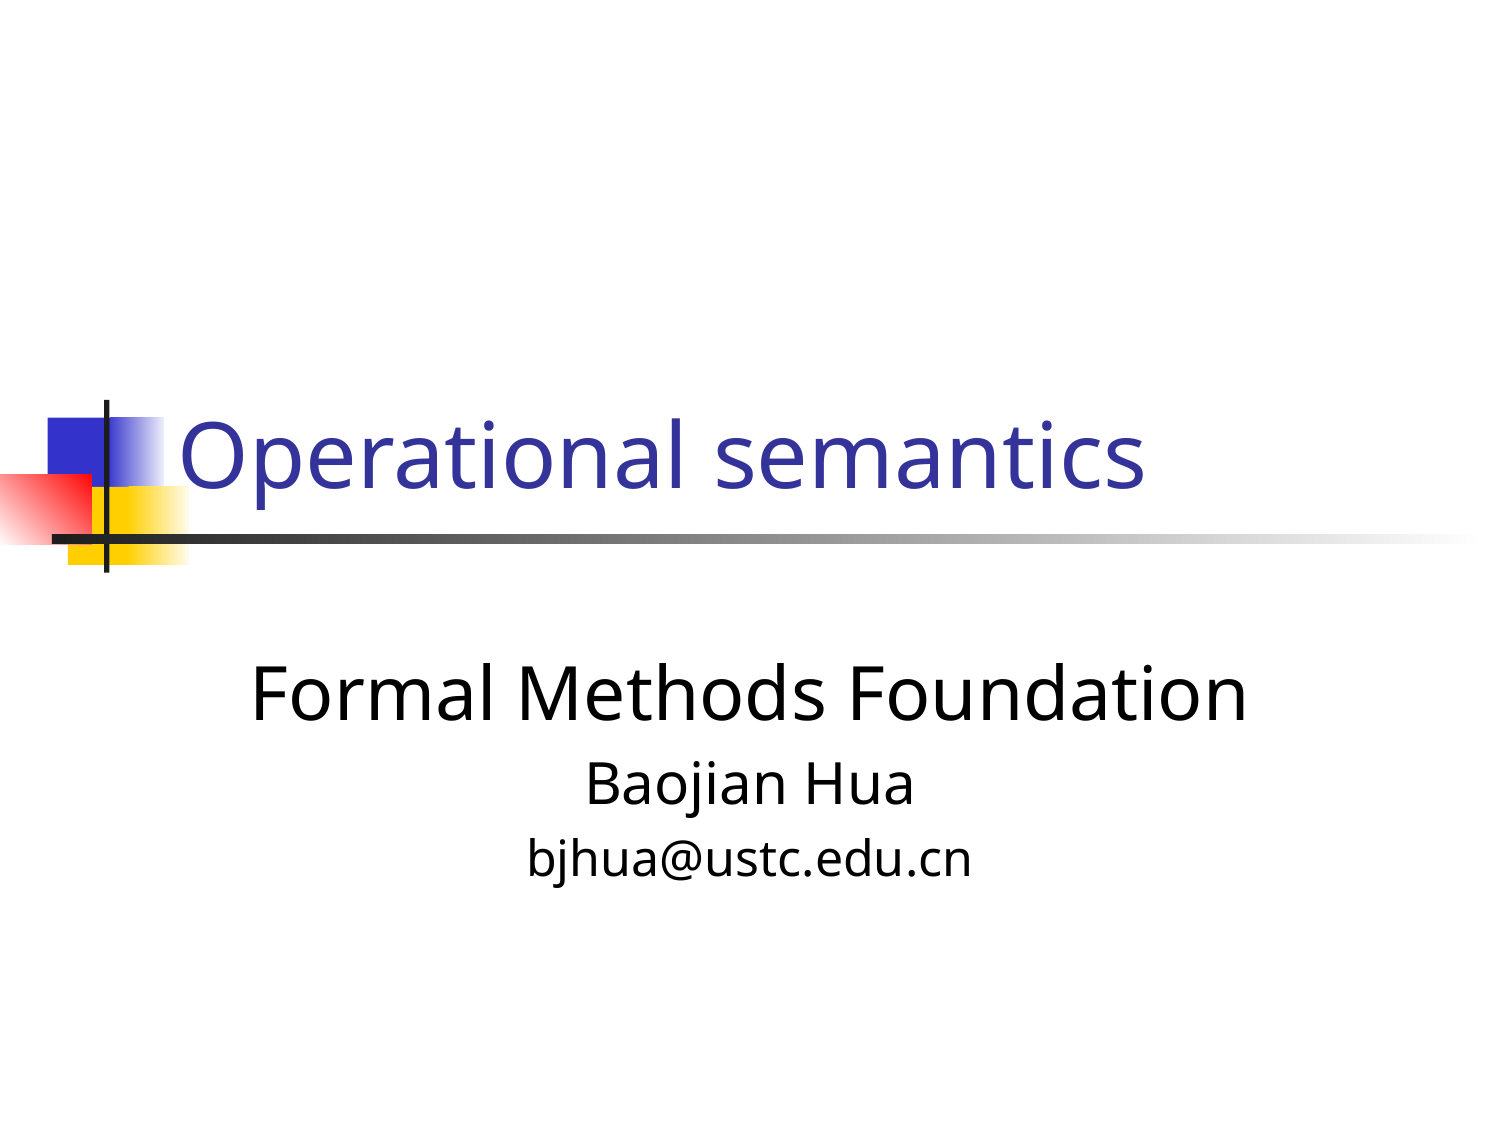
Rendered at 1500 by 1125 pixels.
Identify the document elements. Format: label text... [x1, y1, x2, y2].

subtitle Formal Methods Foundation Baojian Hua bjhua@ustc.edu.cn [225, 637, 1275, 925]
title Operational semantics [162, 275, 1438, 515]
